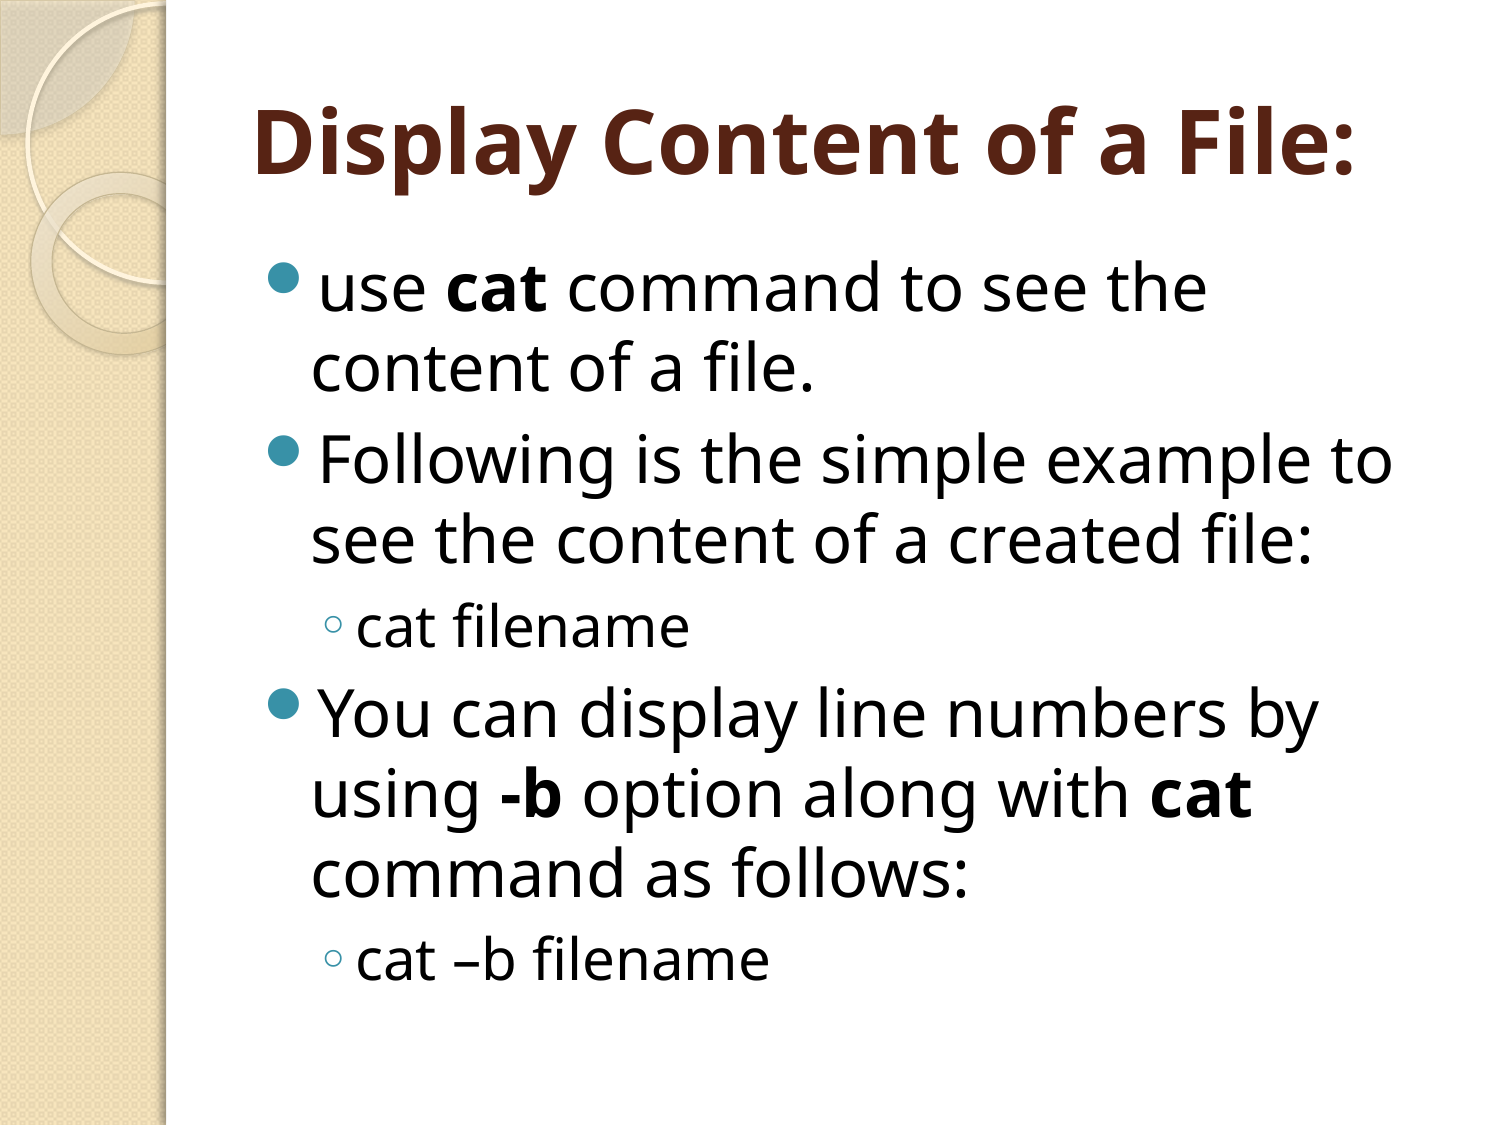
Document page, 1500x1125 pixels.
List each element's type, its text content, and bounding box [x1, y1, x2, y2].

title Display Content of a File: [235, 45, 1466, 233]
list use cat command to see the content of a file. Following is the simple example to see the content of a created file: cat filename You can display line numbers by using -b option along with cat command as follows: cat –b filename [235, 237, 1466, 1025]
